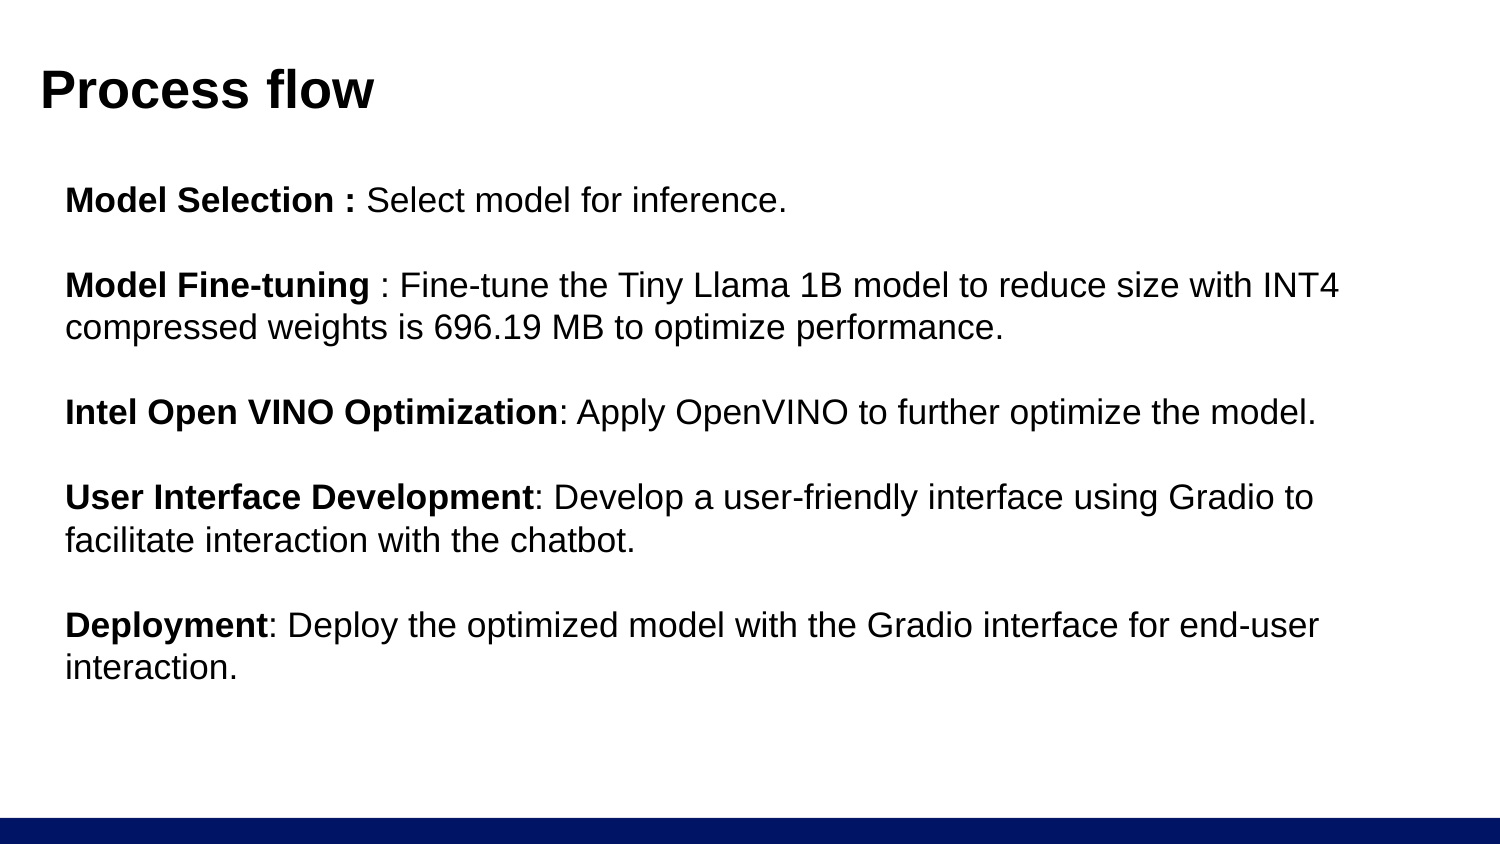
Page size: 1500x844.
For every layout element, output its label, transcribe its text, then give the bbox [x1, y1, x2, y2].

picture [0, 817, 1500, 844]
title Process flow [38, 52, 563, 196]
text_box Model Selection : Select model for inference. Model Fine-tuning : Fine-tune the Tiny Llama 1B model to reduce size with INT4 compressed weights is 696.19 MB to optimize performance. Intel Open VINO Optimization: Apply OpenVINO to further optimize the model. User Interface Development: Develop a user-friendly interface using Gradio to facilitate interaction with the chatbot. Deployment: Deploy the optimized model with the Gradio interface for end-user interaction. [49, 161, 1372, 702]
